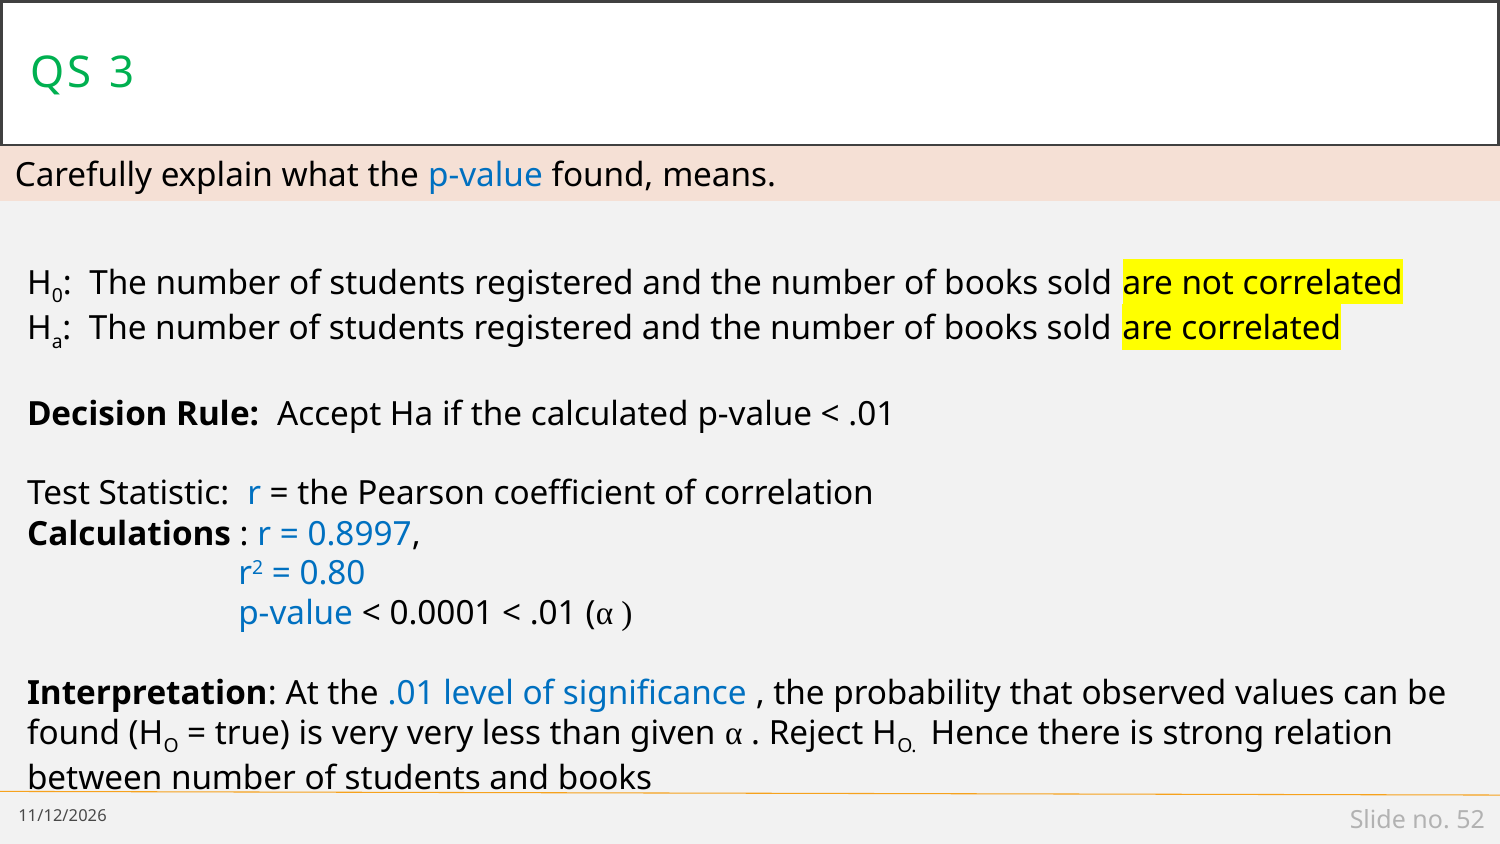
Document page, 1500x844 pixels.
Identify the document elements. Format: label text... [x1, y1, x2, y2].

text_box H0: The number of students registered and the number of books sold are not correlated Ha: The number of students registered and the number of books sold are correlated Decision Rule: Accept Ha if the calculated p-value < .01 Test Statistic: r = the Pearson coefficient of correlation Calculations : r = 0.8997, r2 = 0.80 p-value < 0.0001 < .01 (α ) Interpretation: At the .01 level of significance , the probability that observed values can be found (HO = true) is very very less than given α . Reject HO. Hence there is strong relation between number of students and books [12, 253, 1488, 804]
title Qs 3 [0, 0, 1500, 146]
text_box Carefully explain what the p-value found, means. [0, 146, 1500, 201]
slide_number Slide no. 52 [1162, 797, 1500, 843]
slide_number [0, 796, 122, 837]
